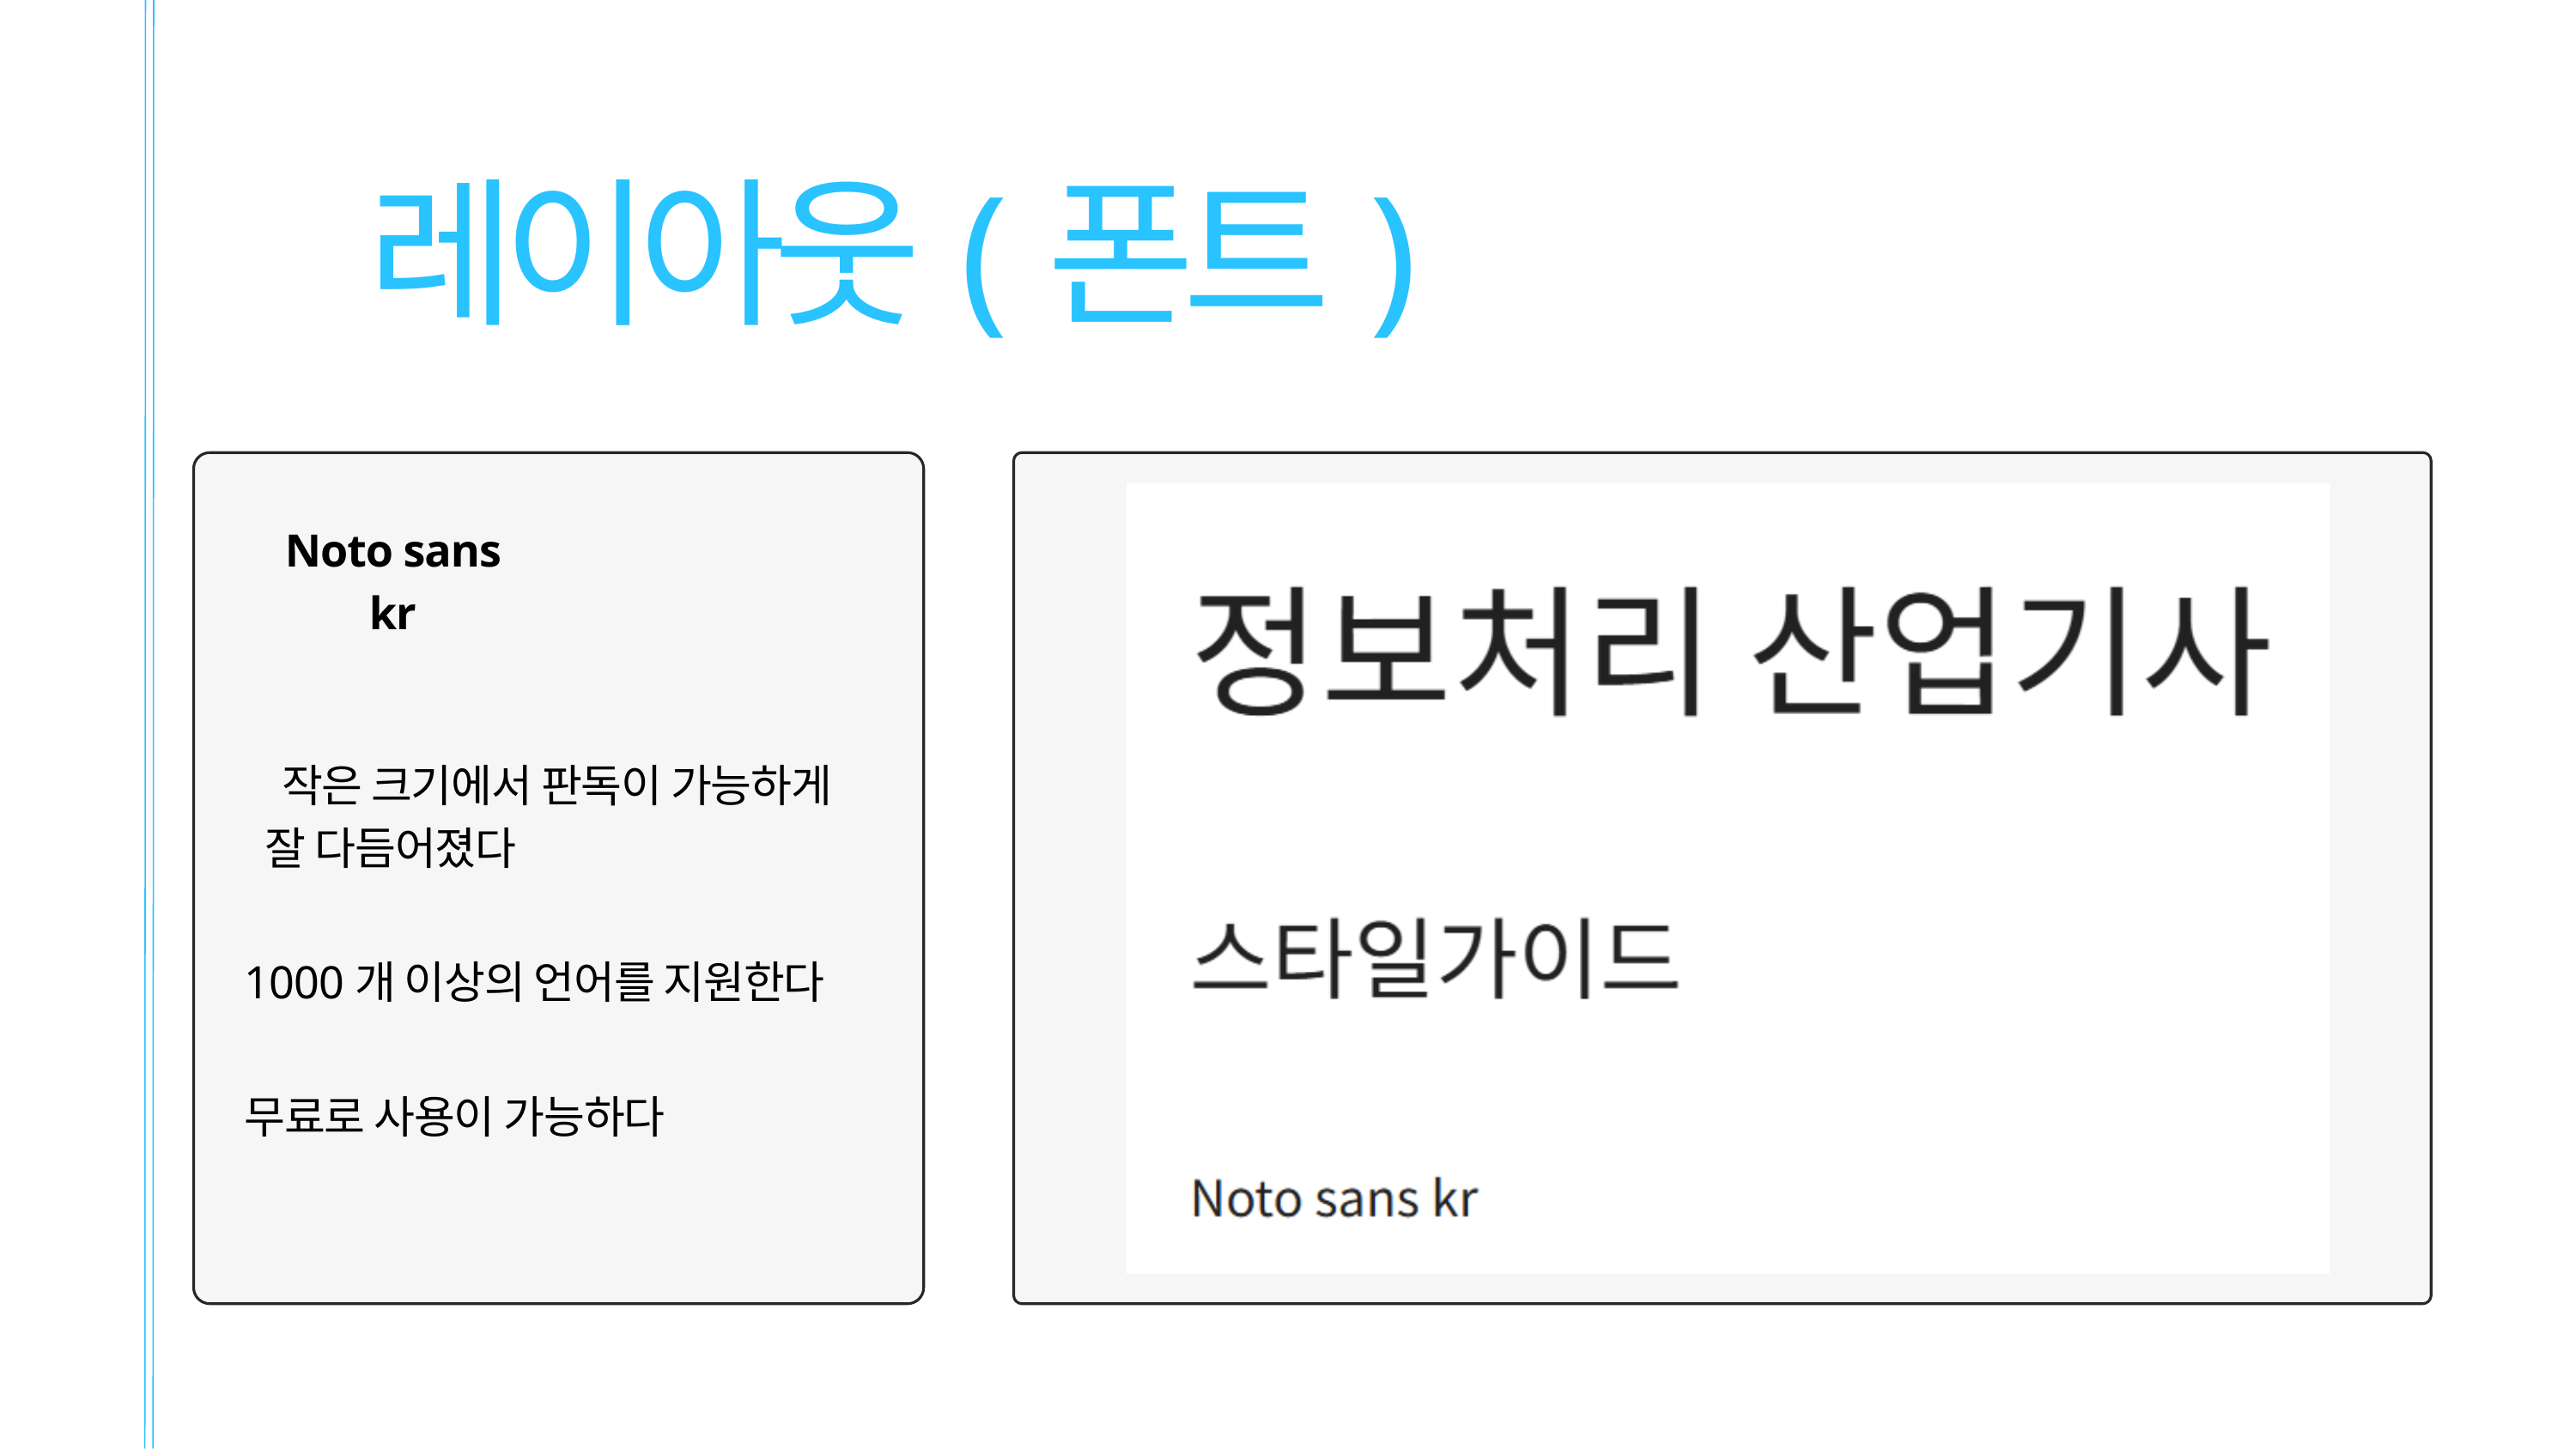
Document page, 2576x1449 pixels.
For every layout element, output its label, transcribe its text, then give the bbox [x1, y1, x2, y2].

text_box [1013, 452, 2432, 1304]
text_box 레이아웃(폰트) [368, 119, 2014, 345]
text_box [193, 452, 924, 1304]
